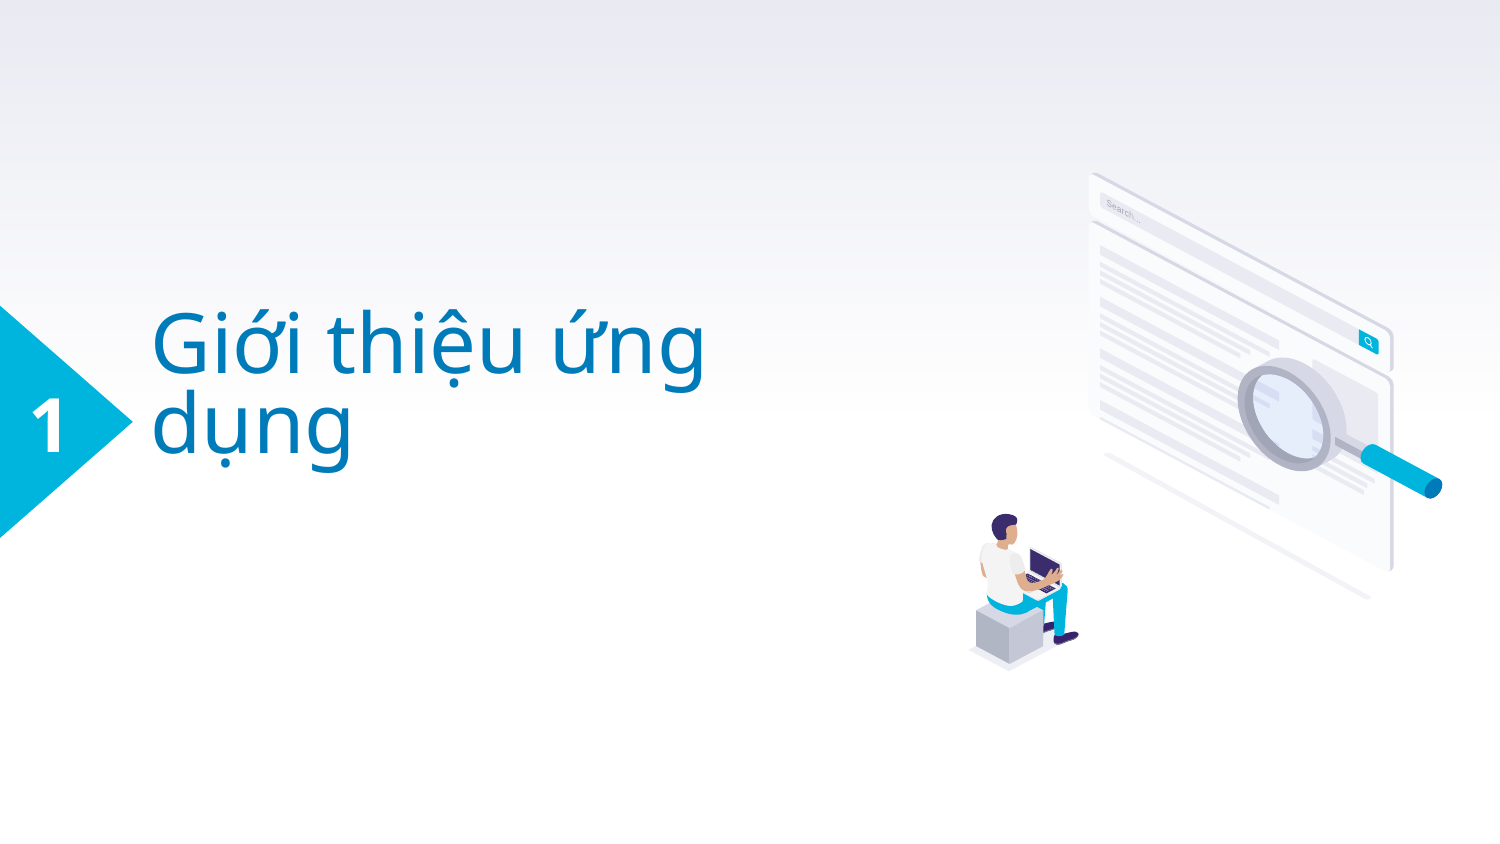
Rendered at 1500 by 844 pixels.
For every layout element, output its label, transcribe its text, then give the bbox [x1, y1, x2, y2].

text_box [968, 172, 1443, 672]
text_box 1 [0, 306, 100, 540]
title Giới thiệu ứng dụng [150, 351, 918, 470]
